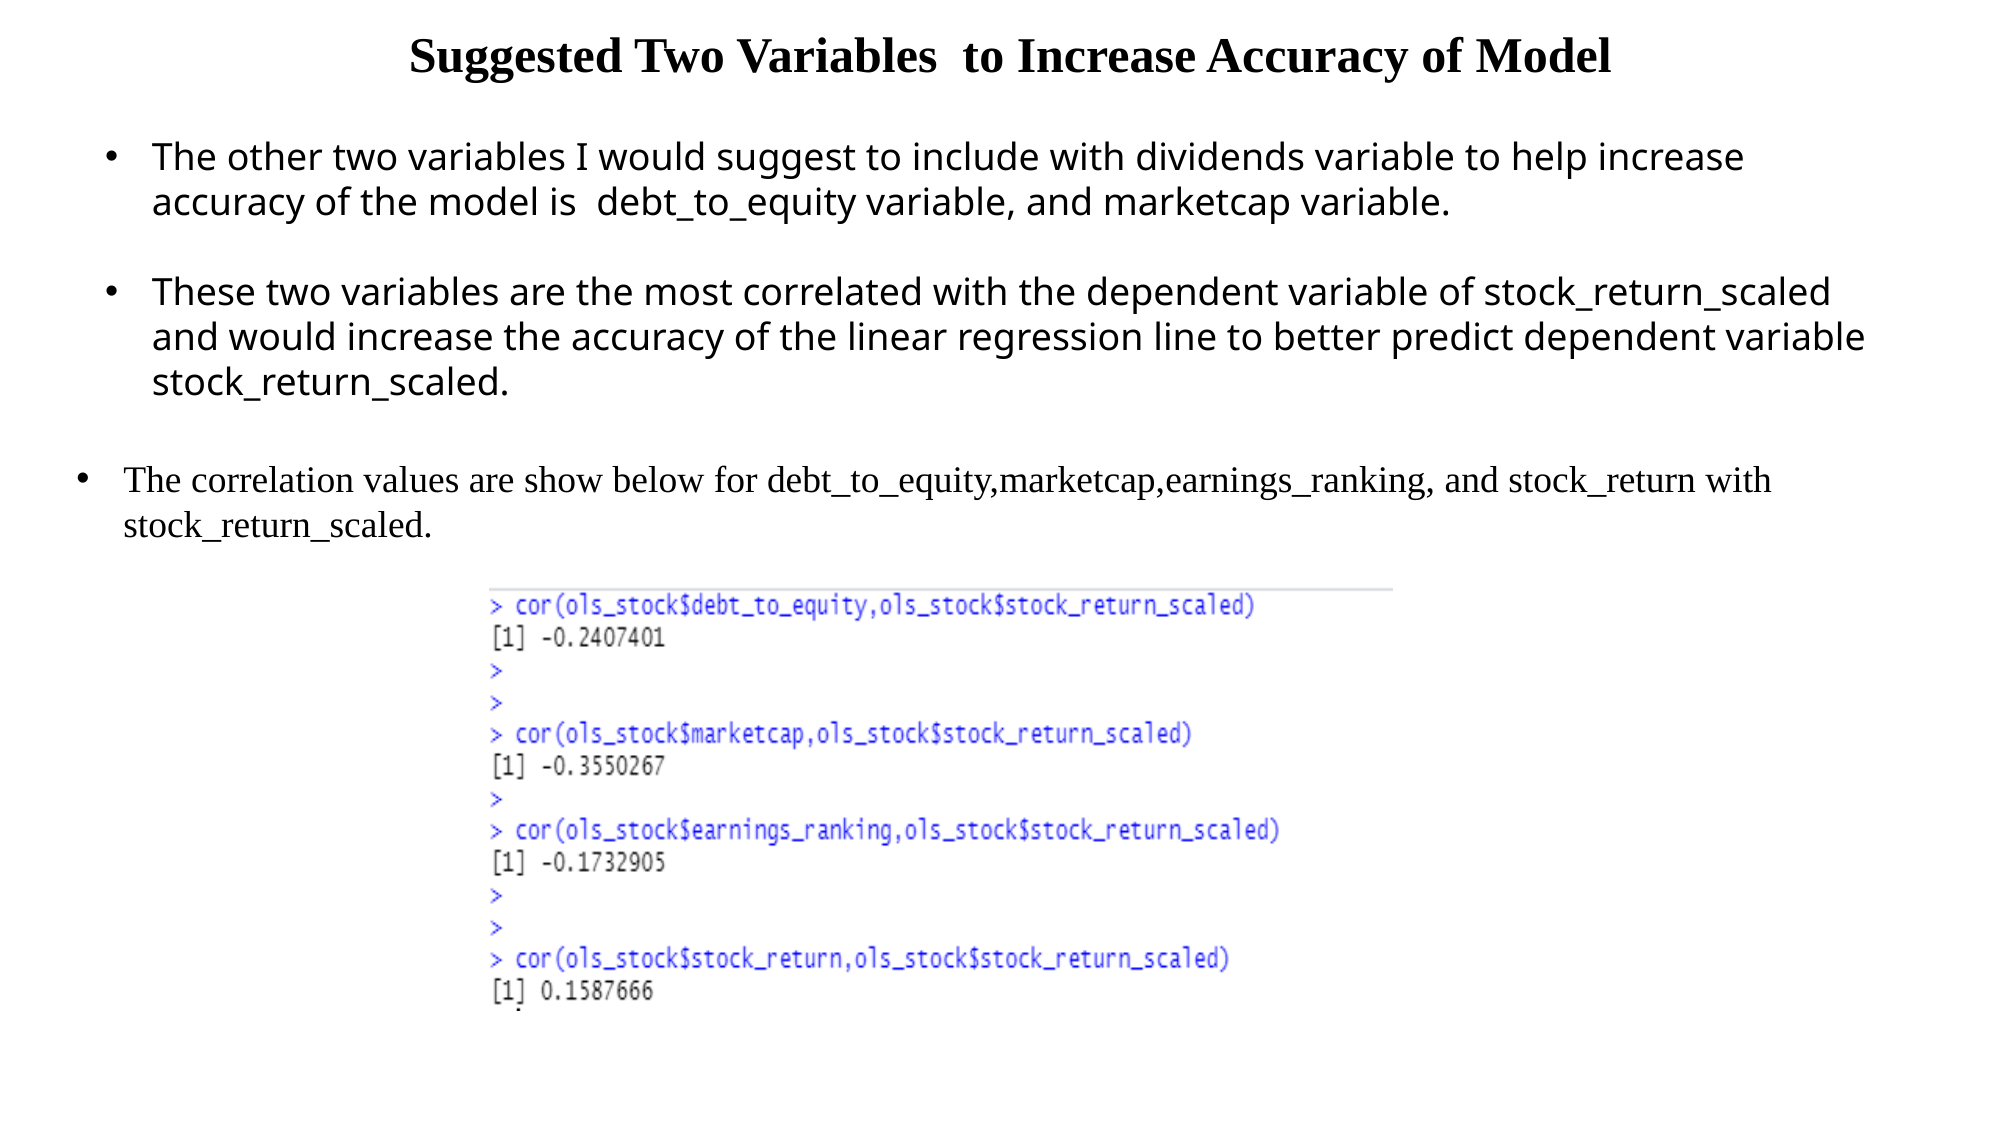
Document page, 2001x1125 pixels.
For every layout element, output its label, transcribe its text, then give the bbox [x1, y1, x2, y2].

text_box Suggested Two Variables to Increase Accuracy of Model [393, 15, 1759, 90]
picture [489, 587, 1393, 1011]
text_box The other two variables I would suggest to include with dividends variable to help increase accuracy of the model is debt_to_equity variable, and marketcap variable. These two variables are the most correlated with the dependent variable of stock_return_scaled and would increase the accuracy of the linear regression line to better predict dependent variable stock_return_scaled. [90, 125, 1910, 410]
text_box The correlation values are show below for debt_to_equity,marketcap,earnings_ranking, and stock_return with stock_return_scaled. [61, 447, 1868, 553]
